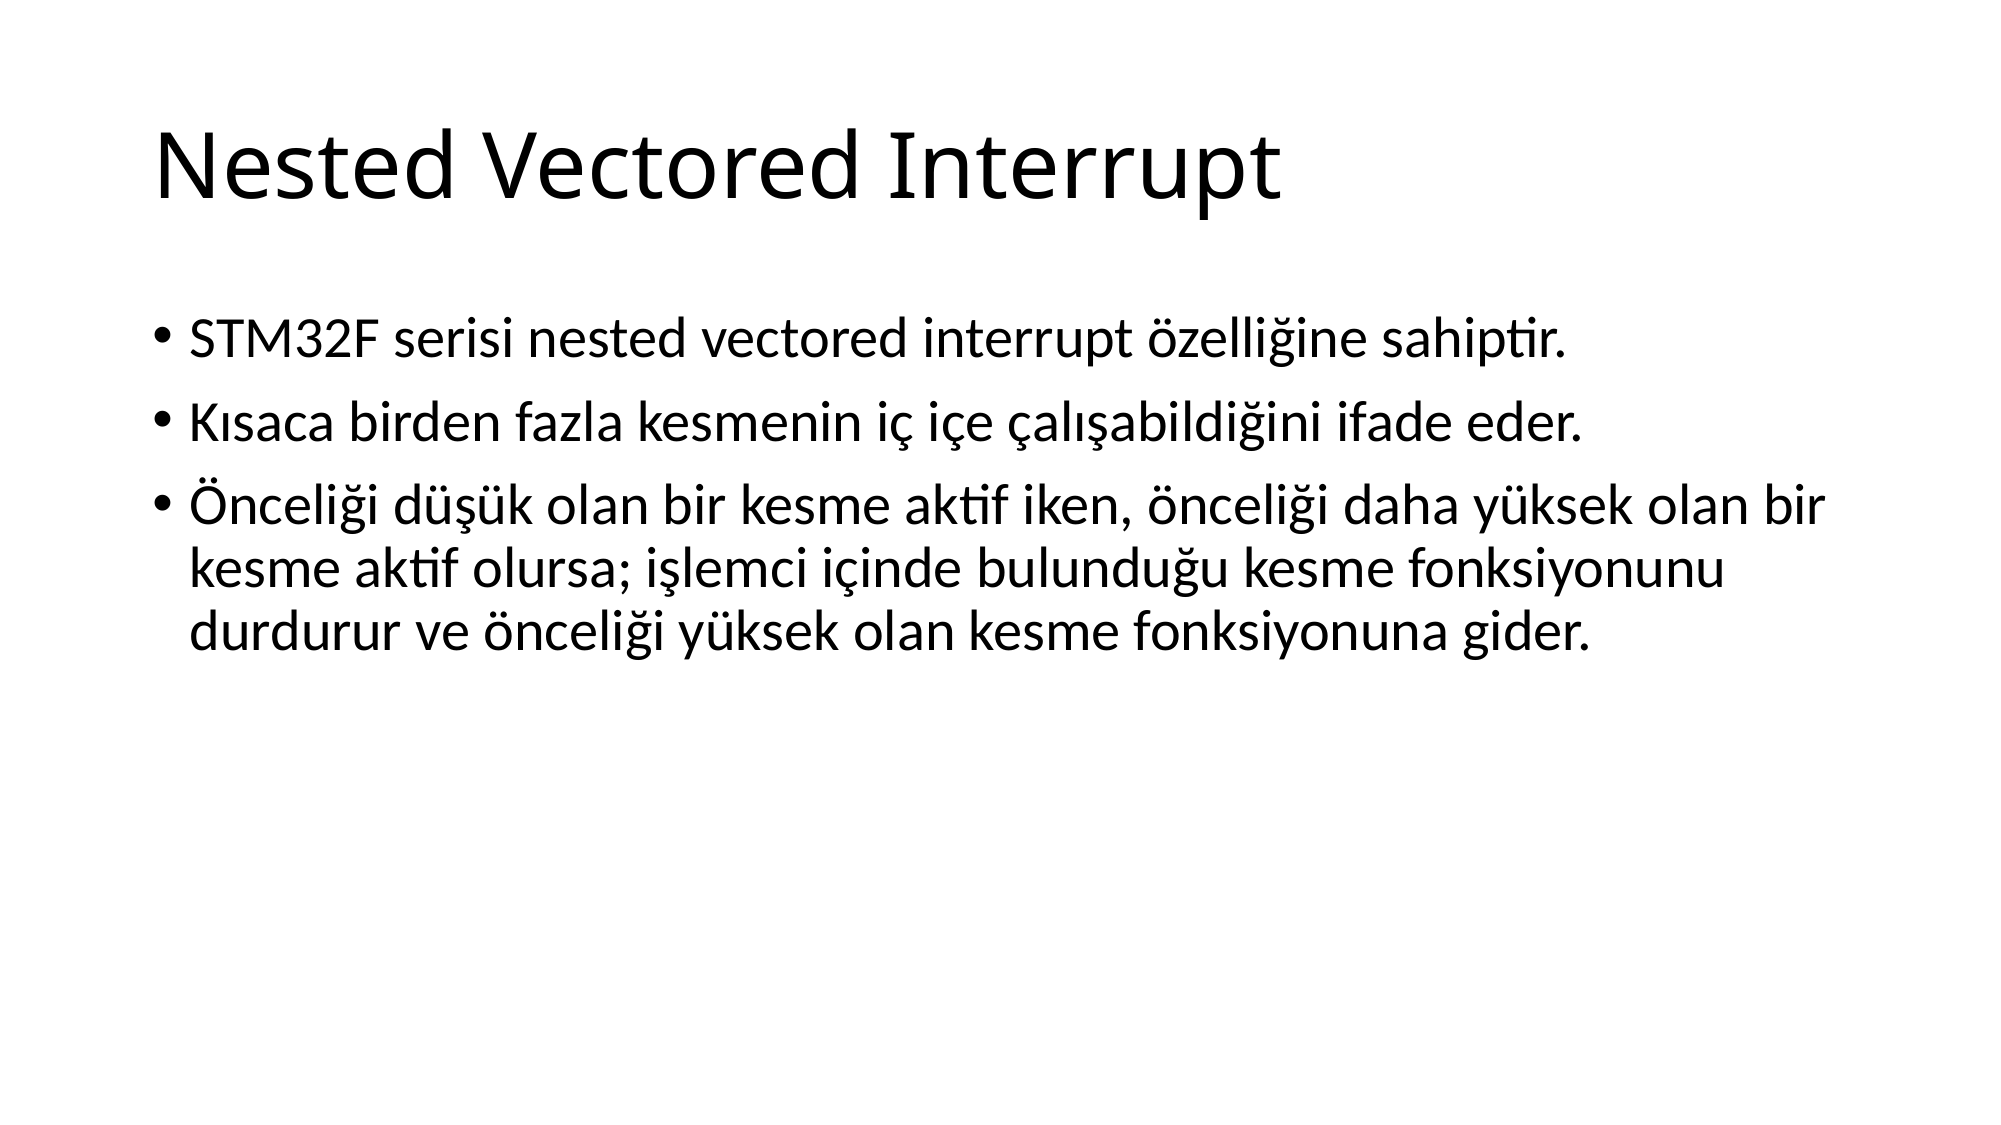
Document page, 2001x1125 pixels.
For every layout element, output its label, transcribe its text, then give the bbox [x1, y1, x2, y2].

title Nested Vectored Interrupt [137, 59, 1863, 278]
list STM32F serisi nested vectored interrupt özelliğine sahiptir. Kısaca birden fazla kesmenin iç içe çalışabildiğini ifade eder. Önceliği düşük olan bir kesme aktif iken, önceliği daha yüksek olan bir kesme aktif olursa; işlemci içinde bulunduğu kesme fonksiyonunu durdurur ve önceliği yüksek olan kesme fonksiyonuna gider. [137, 299, 1863, 1014]
